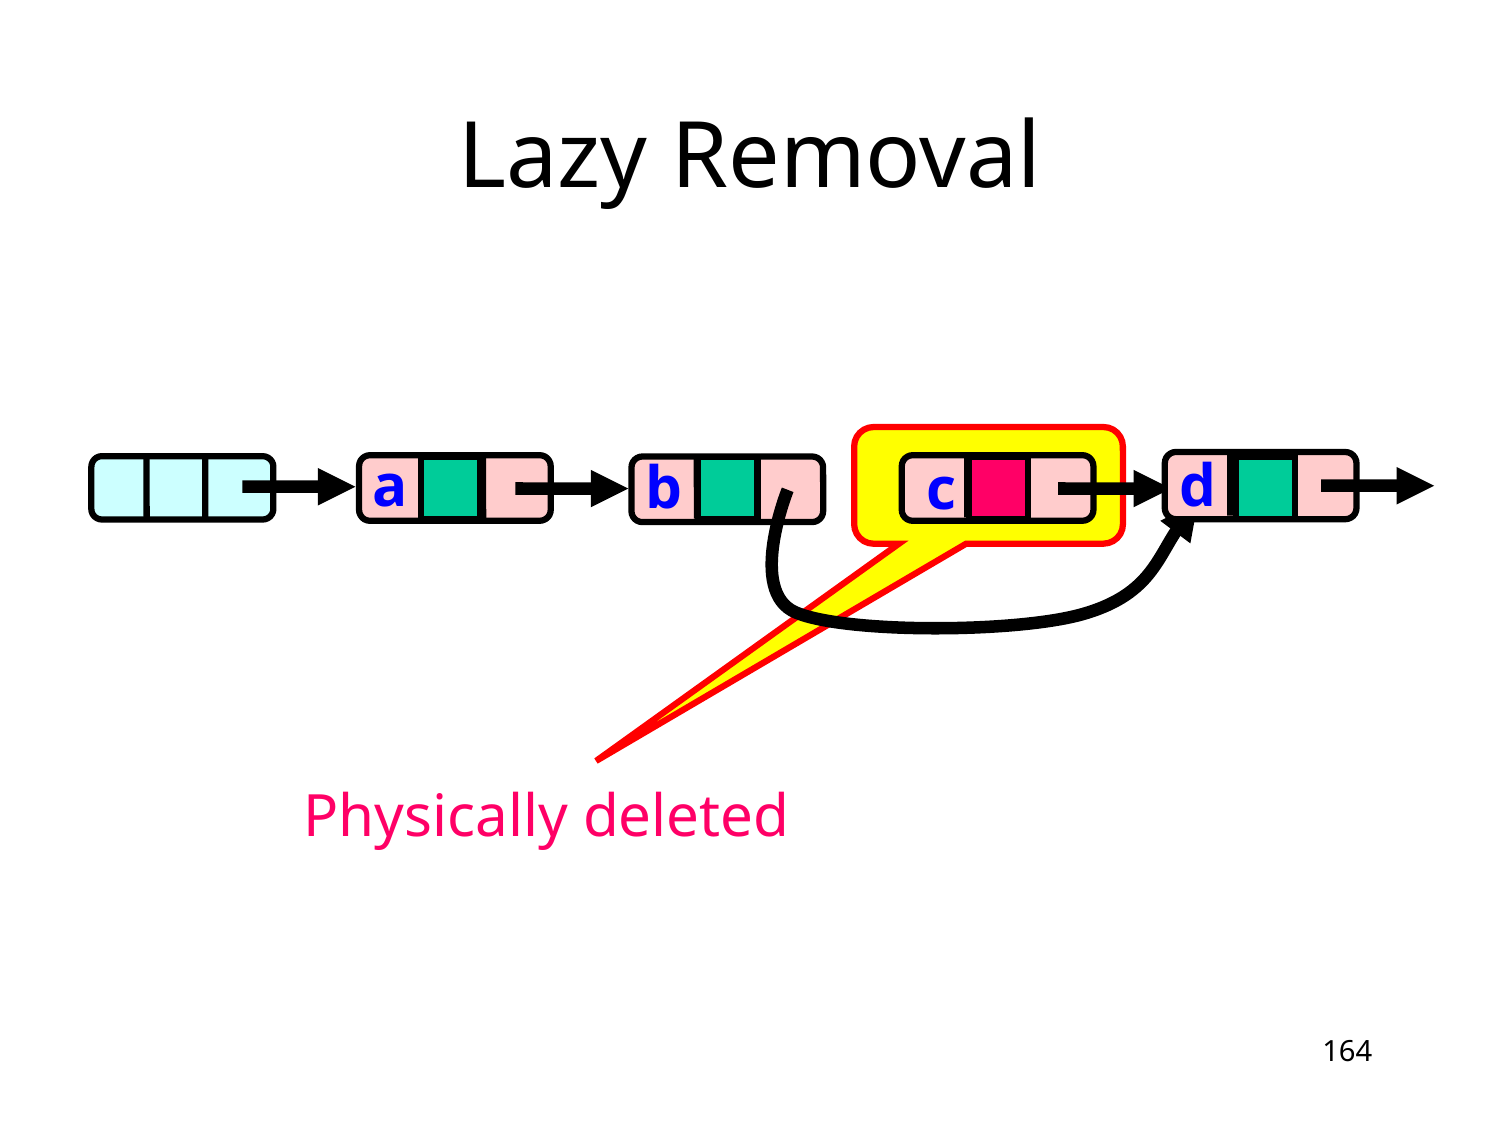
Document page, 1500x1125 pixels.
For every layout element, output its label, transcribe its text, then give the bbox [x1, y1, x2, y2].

text_box [423, 455, 551, 521]
text_box [771, 489, 1180, 629]
text_box [596, 615, 833, 761]
slide_number 164 [1074, 1024, 1388, 1101]
text_box [969, 456, 1029, 519]
text_box [698, 456, 824, 523]
text_box b [631, 442, 698, 528]
text_box a [357, 441, 423, 526]
text_box [972, 455, 1094, 521]
text_box c [911, 443, 972, 529]
text_box [1321, 479, 1435, 492]
title Lazy Removal [112, 57, 1388, 245]
text_box Physically deleted [288, 770, 804, 856]
text_box [901, 455, 911, 521]
text_box [1058, 482, 1164, 495]
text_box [91, 455, 356, 522]
text_box [515, 482, 629, 495]
text_box [423, 456, 481, 519]
text_box d [1164, 440, 1231, 526]
text_box [698, 456, 758, 519]
text_box [854, 427, 1123, 493]
text_box [1094, 489, 1123, 499]
text_box [1231, 451, 1357, 520]
text_box [1235, 456, 1295, 519]
